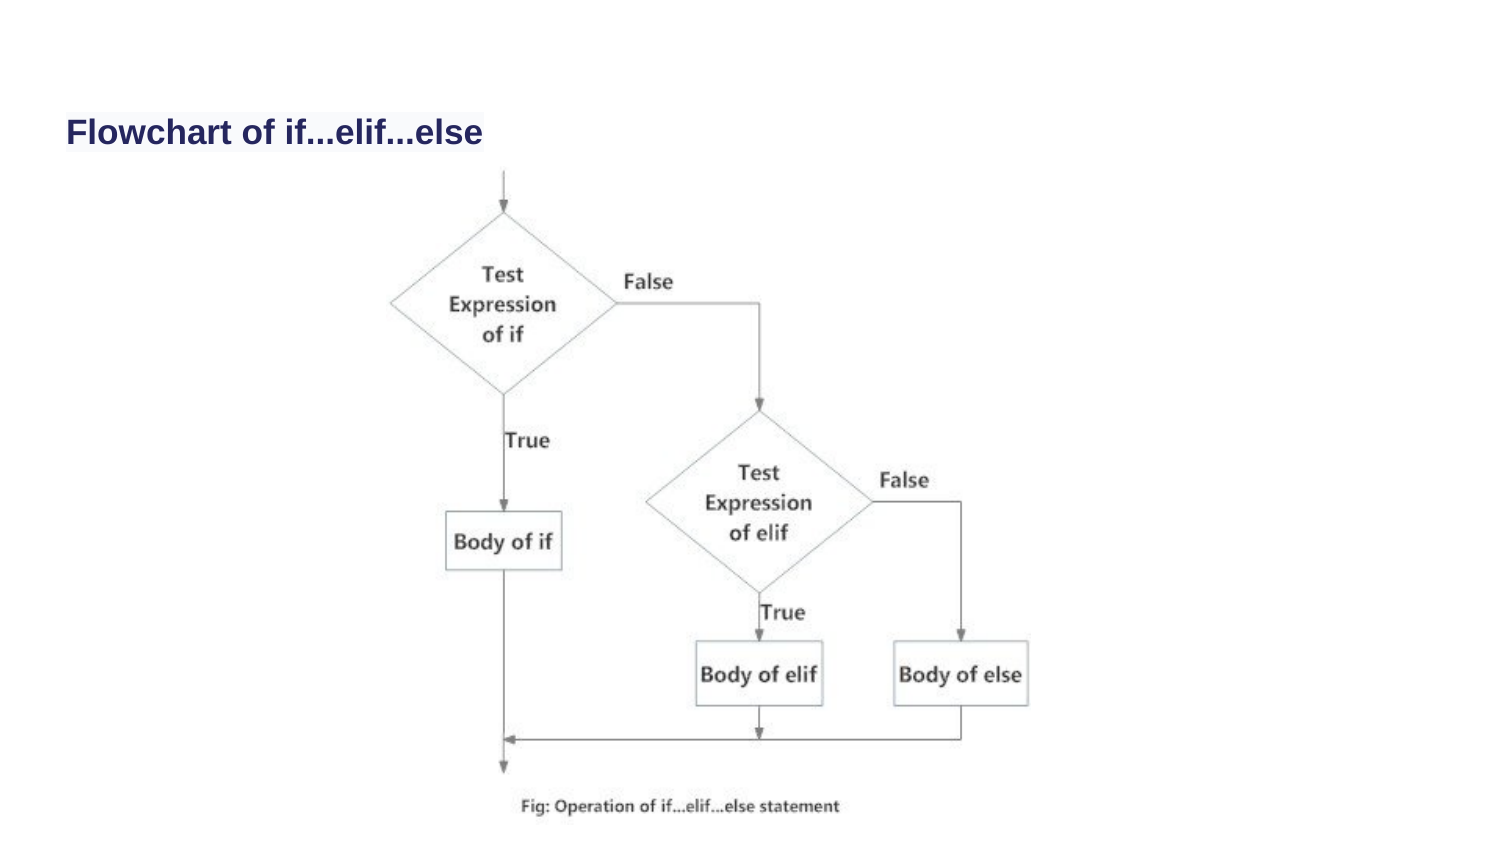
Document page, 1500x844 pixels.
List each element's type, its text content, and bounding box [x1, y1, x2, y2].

title Flowchart of if...elif...else [51, 72, 1449, 167]
picture [386, 166, 1031, 826]
